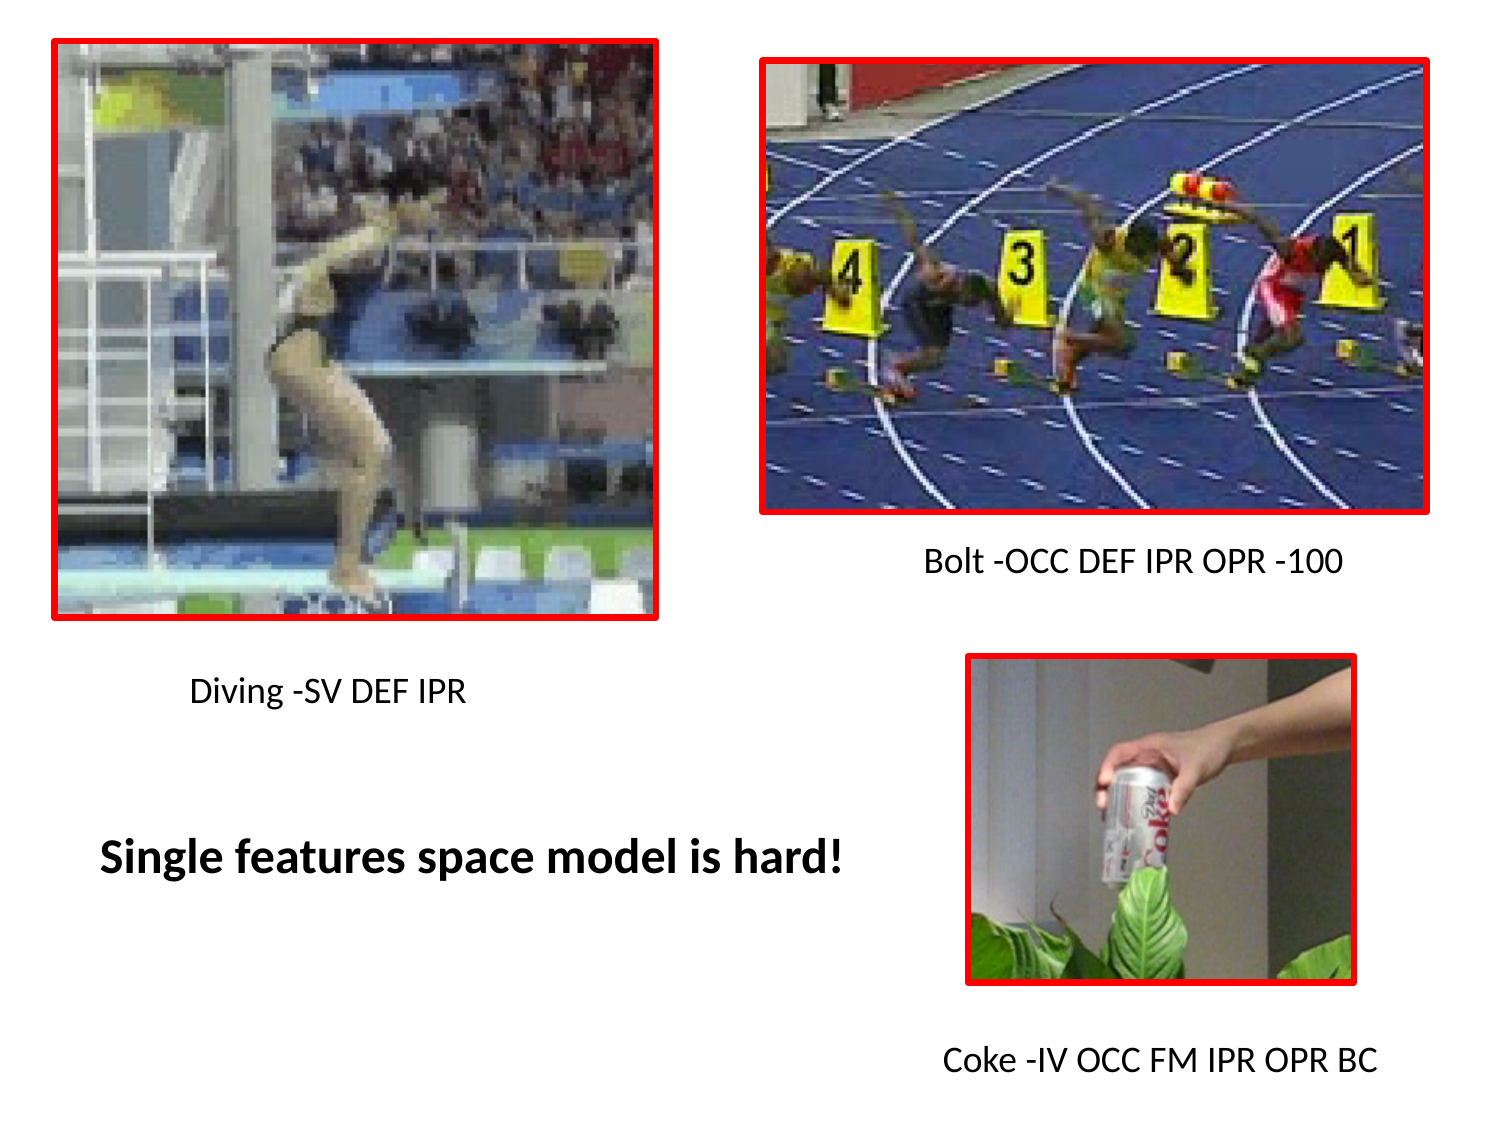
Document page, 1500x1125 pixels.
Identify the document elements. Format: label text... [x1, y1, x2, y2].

text_box Single features space model is hard! [85, 815, 965, 891]
text_box Coke -IV OCC FM IPR OPR BC [928, 1027, 1394, 1088]
text_box Bolt -OCC DEF IPR OPR -100 [908, 528, 1359, 589]
text_box Diving -SV DEF IPR [174, 659, 482, 719]
picture [57, 44, 654, 615]
picture [970, 659, 1351, 980]
picture [765, 63, 1424, 509]
